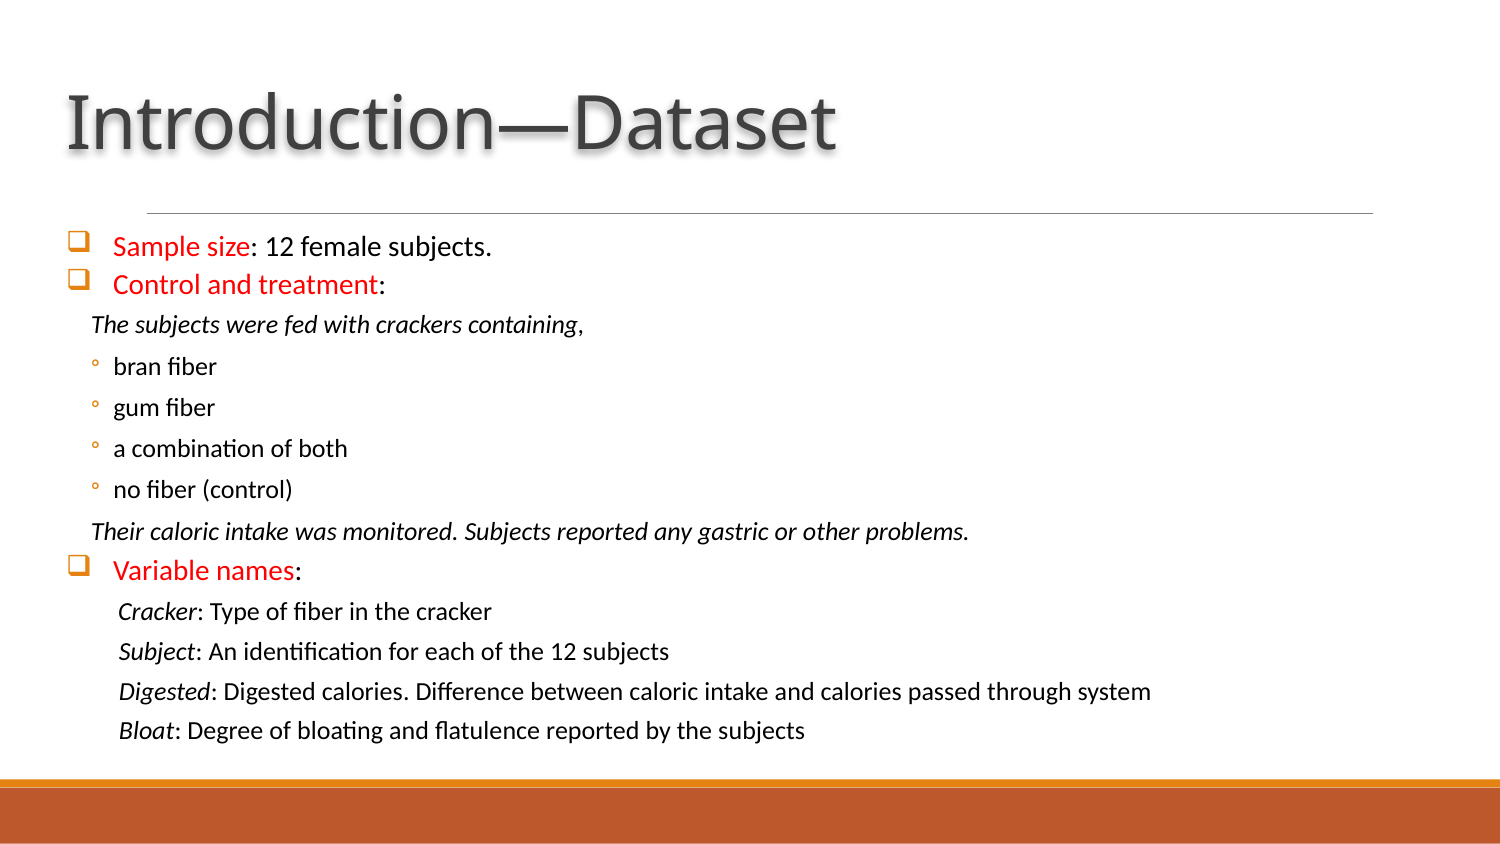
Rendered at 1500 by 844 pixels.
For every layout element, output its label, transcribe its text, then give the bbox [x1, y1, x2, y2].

title Introduction—Dataset [51, 72, 1449, 167]
list Sample size: 12 female subjects. Control and treatment: The subjects were fed with crackers containing, bran fiber gum fiber a combination of both no fiber (control) Their caloric intake was monitored. Subjects reported any gastric or other problems. Variable names: Cracker: Type of fiber in the cracker Subject: An identification for each of the 12 subjects Digested: Digested calories. Difference between caloric intake and calories passed through system Bloat: Degree of bloating and flatulence reported by the subjects [51, 174, 1449, 771]
